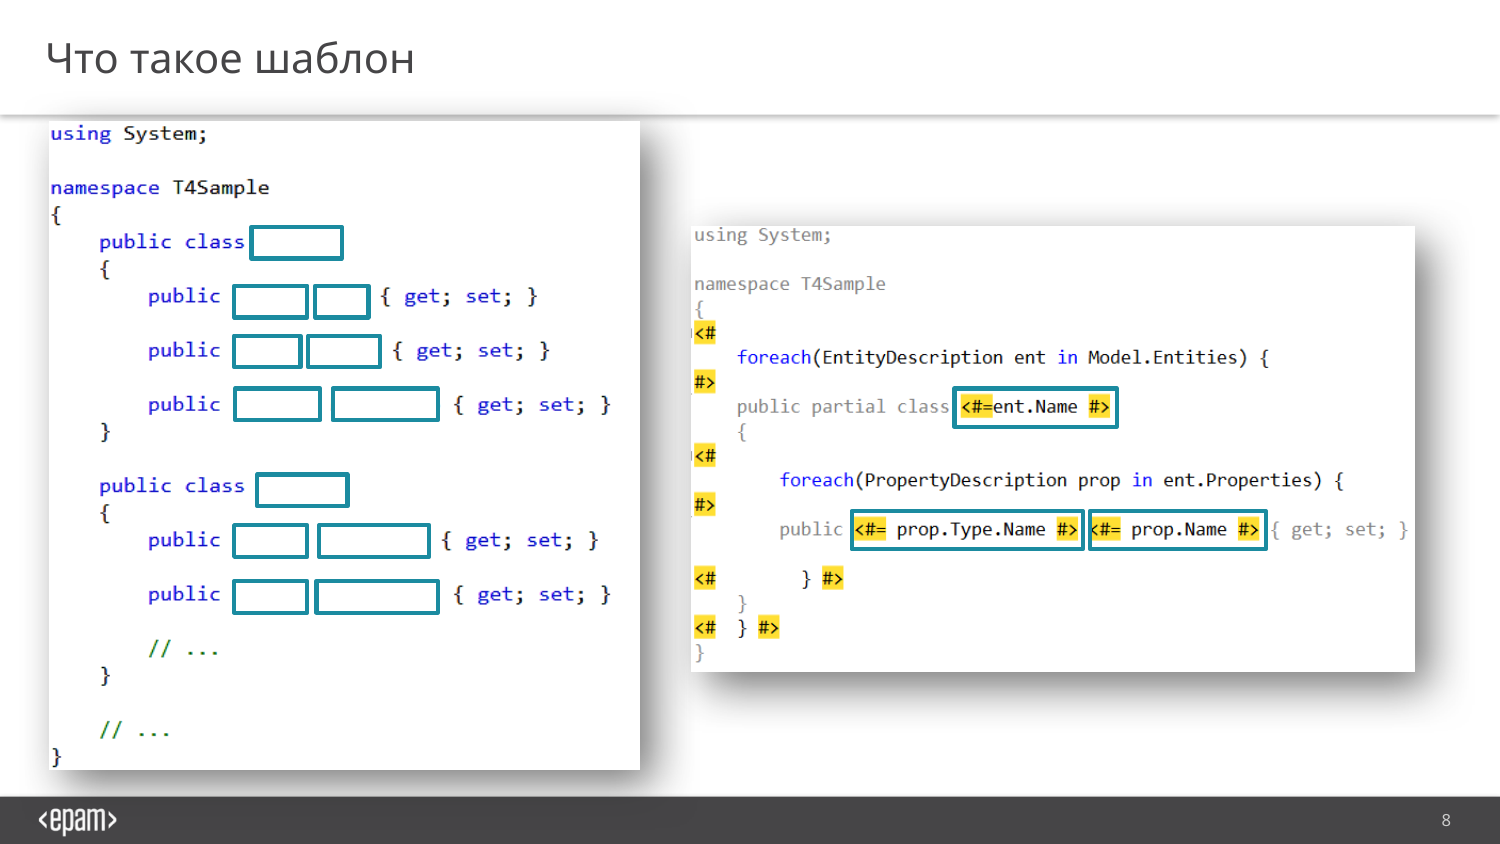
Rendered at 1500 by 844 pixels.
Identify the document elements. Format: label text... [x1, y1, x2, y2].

picture [38, 808, 117, 837]
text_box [233, 226, 438, 613]
picture [49, 120, 640, 770]
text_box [851, 388, 1266, 550]
picture [691, 226, 1415, 673]
list Что такое шаблон [0, 0, 1500, 115]
